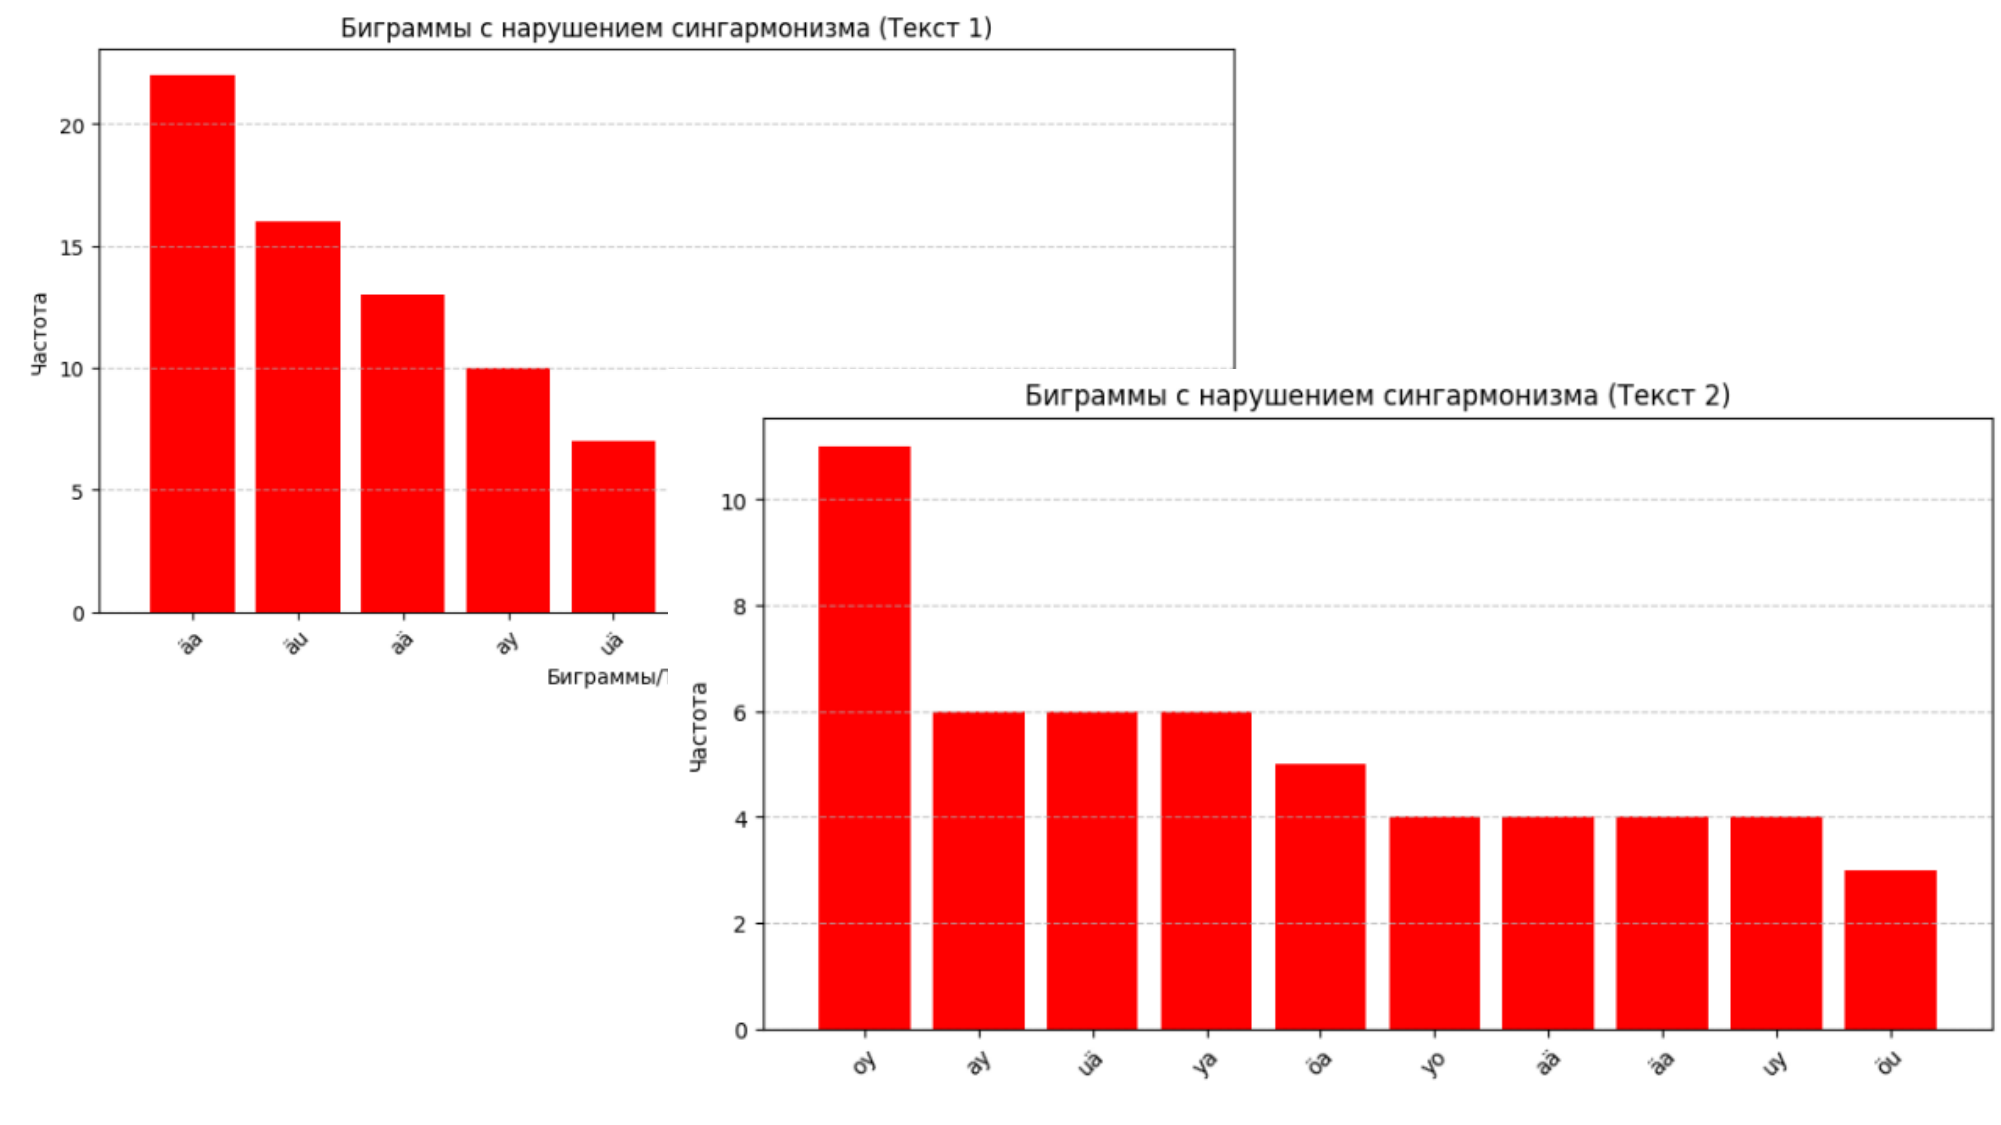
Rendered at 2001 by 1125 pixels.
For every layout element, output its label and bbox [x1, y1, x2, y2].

picture [668, 369, 2000, 1084]
list [0, 0, 1241, 694]
